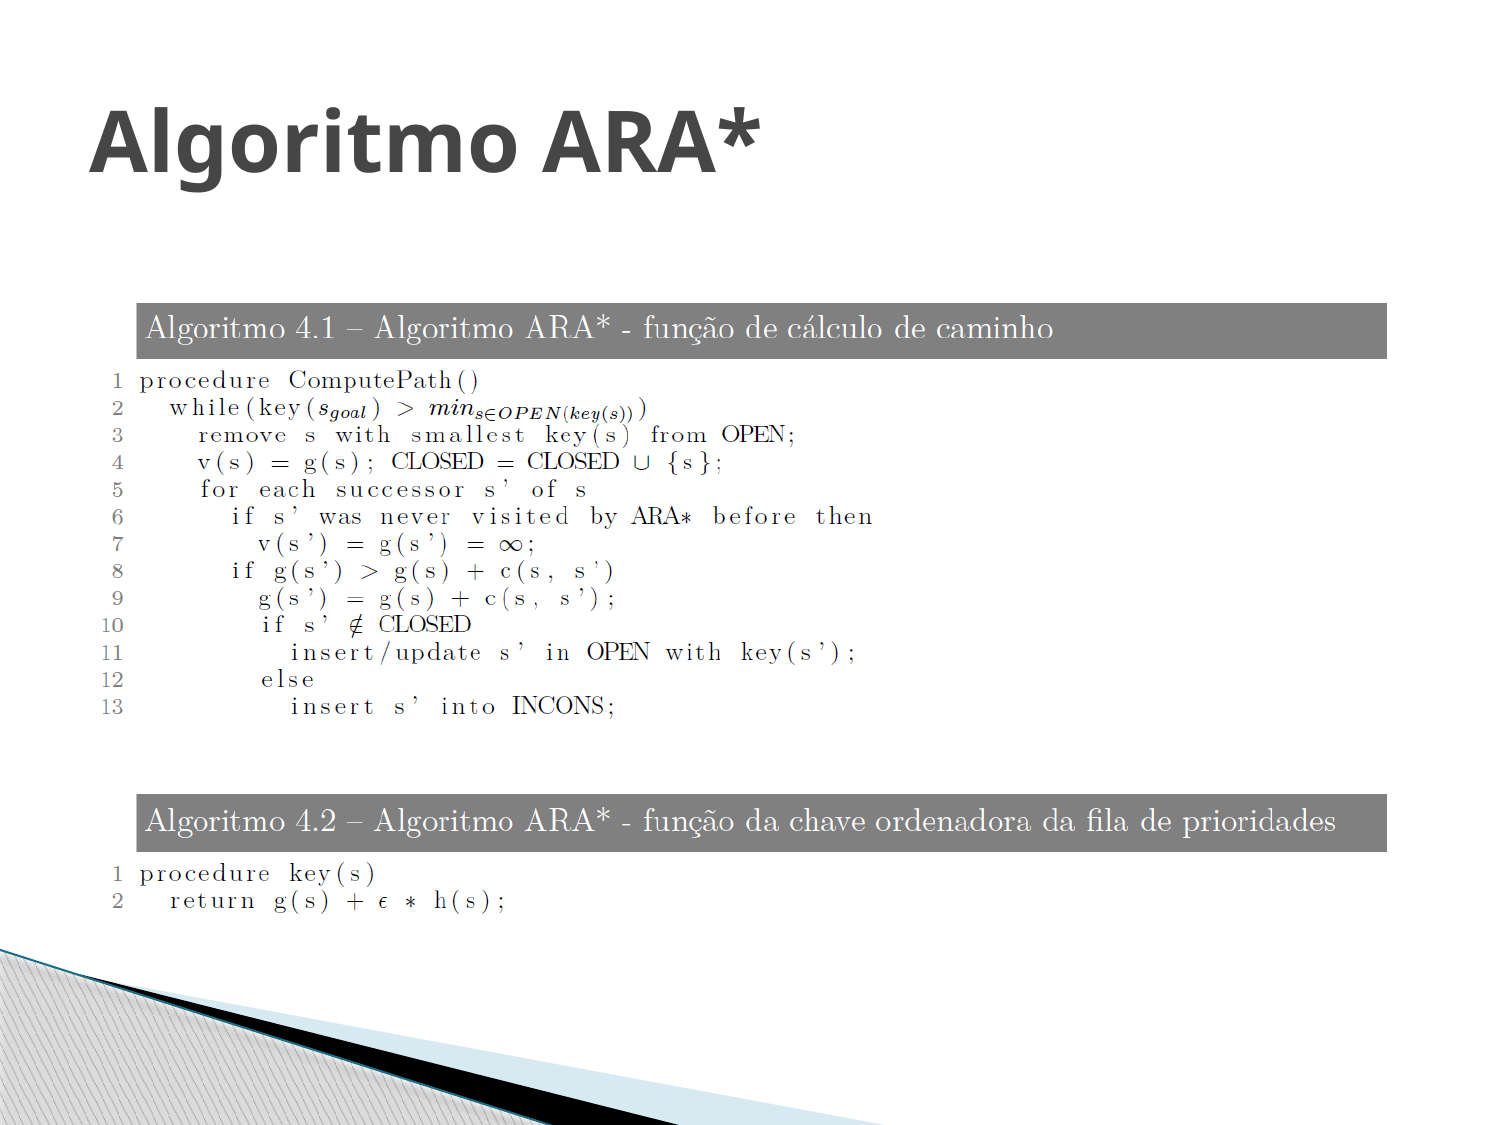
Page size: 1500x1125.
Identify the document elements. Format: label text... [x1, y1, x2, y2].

title Algoritmo ARA* [75, 45, 1425, 233]
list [74, 273, 1426, 955]
